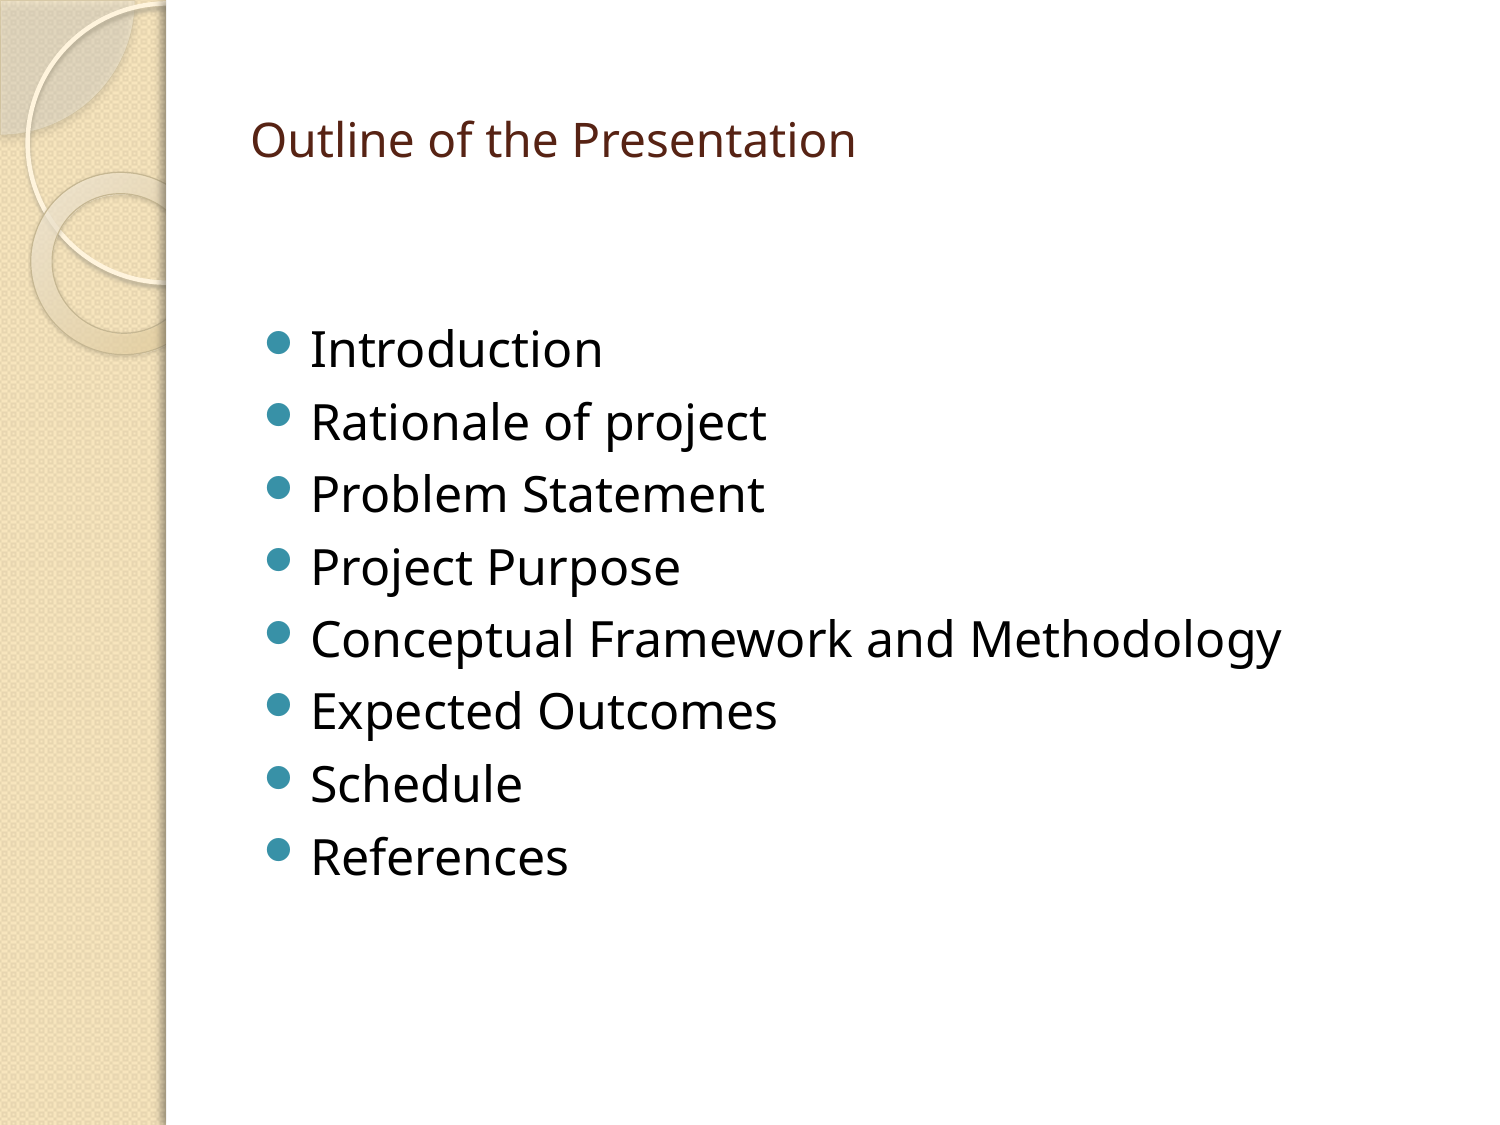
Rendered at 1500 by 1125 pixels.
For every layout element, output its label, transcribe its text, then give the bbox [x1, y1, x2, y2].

title Outline of the Presentation [235, 45, 1466, 233]
list Introduction Rationale of project Problem Statement Project Purpose Conceptual Framework and Methodology Expected Outcomes Schedule References [235, 237, 1466, 1025]
